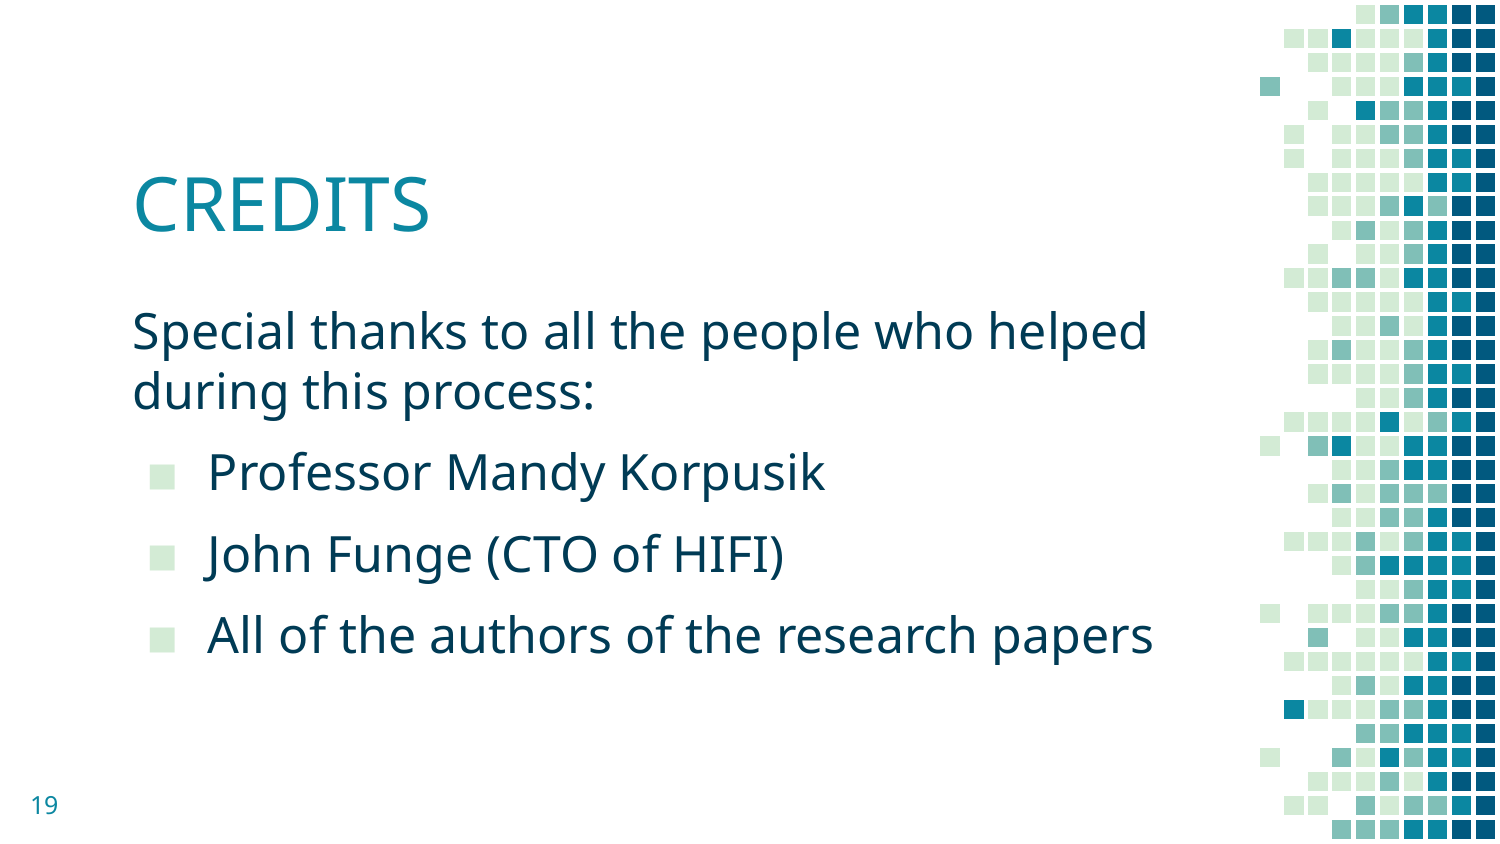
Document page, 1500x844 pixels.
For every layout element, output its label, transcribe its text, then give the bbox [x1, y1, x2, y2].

slide_number 19 [15, 774, 105, 839]
list Special thanks to all the people who helped during this process: Professor Mandy Korpusik John Funge (CTO of HIFI) All of the authors of the research papers [117, 284, 1227, 774]
title CREDITS [117, 121, 1227, 262]
